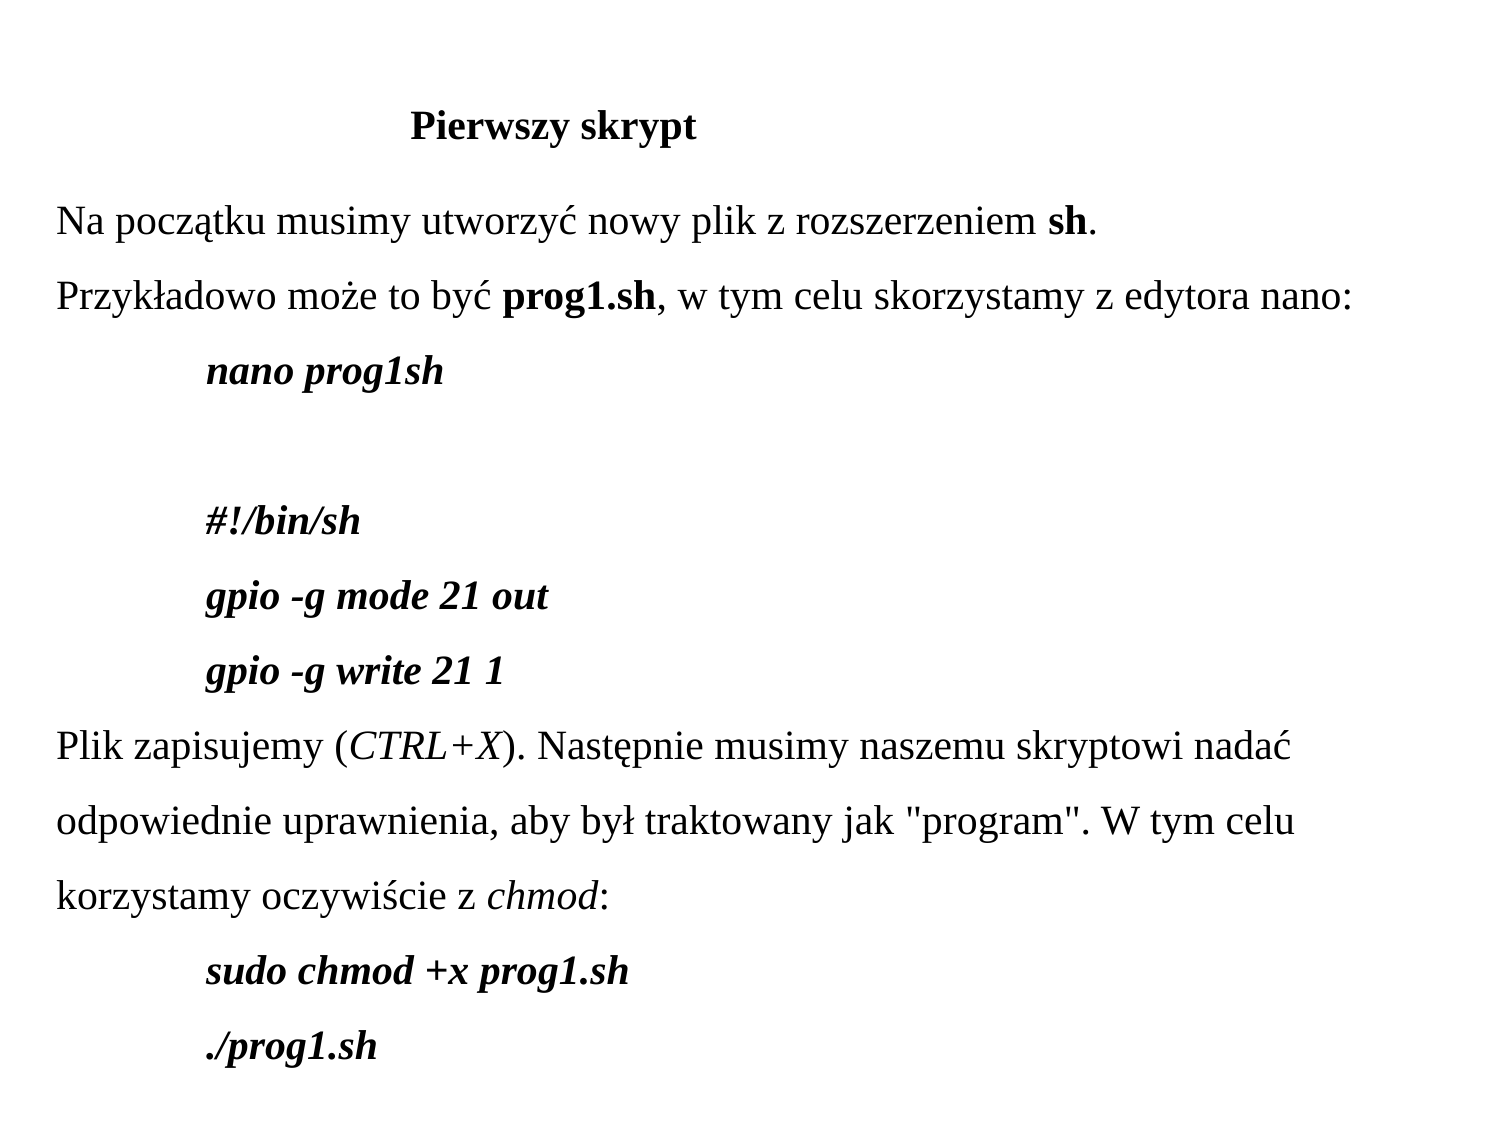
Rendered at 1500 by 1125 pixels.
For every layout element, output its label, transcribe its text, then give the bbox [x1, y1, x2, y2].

text_box Na początku musimy utworzyć nowy plik z rozszerzeniem sh. Przykładowo może to być prog1.sh, w tym celu skorzystamy z edytora nano: nano prog1sh #!/bin/sh gpio -g mode 21 out gpio -g write 21 1 Plik zapisujemy (CTRL+X). Następnie musimy naszemu skryptowi nadać odpowiednie uprawnienia, aby był traktowany jak "program". W tym celu korzystamy oczywiście z chmod: sudo chmod +x prog1.sh ./prog1.sh [41, 160, 1447, 1076]
text_box Pierwszy skrypt [395, 90, 1329, 155]
